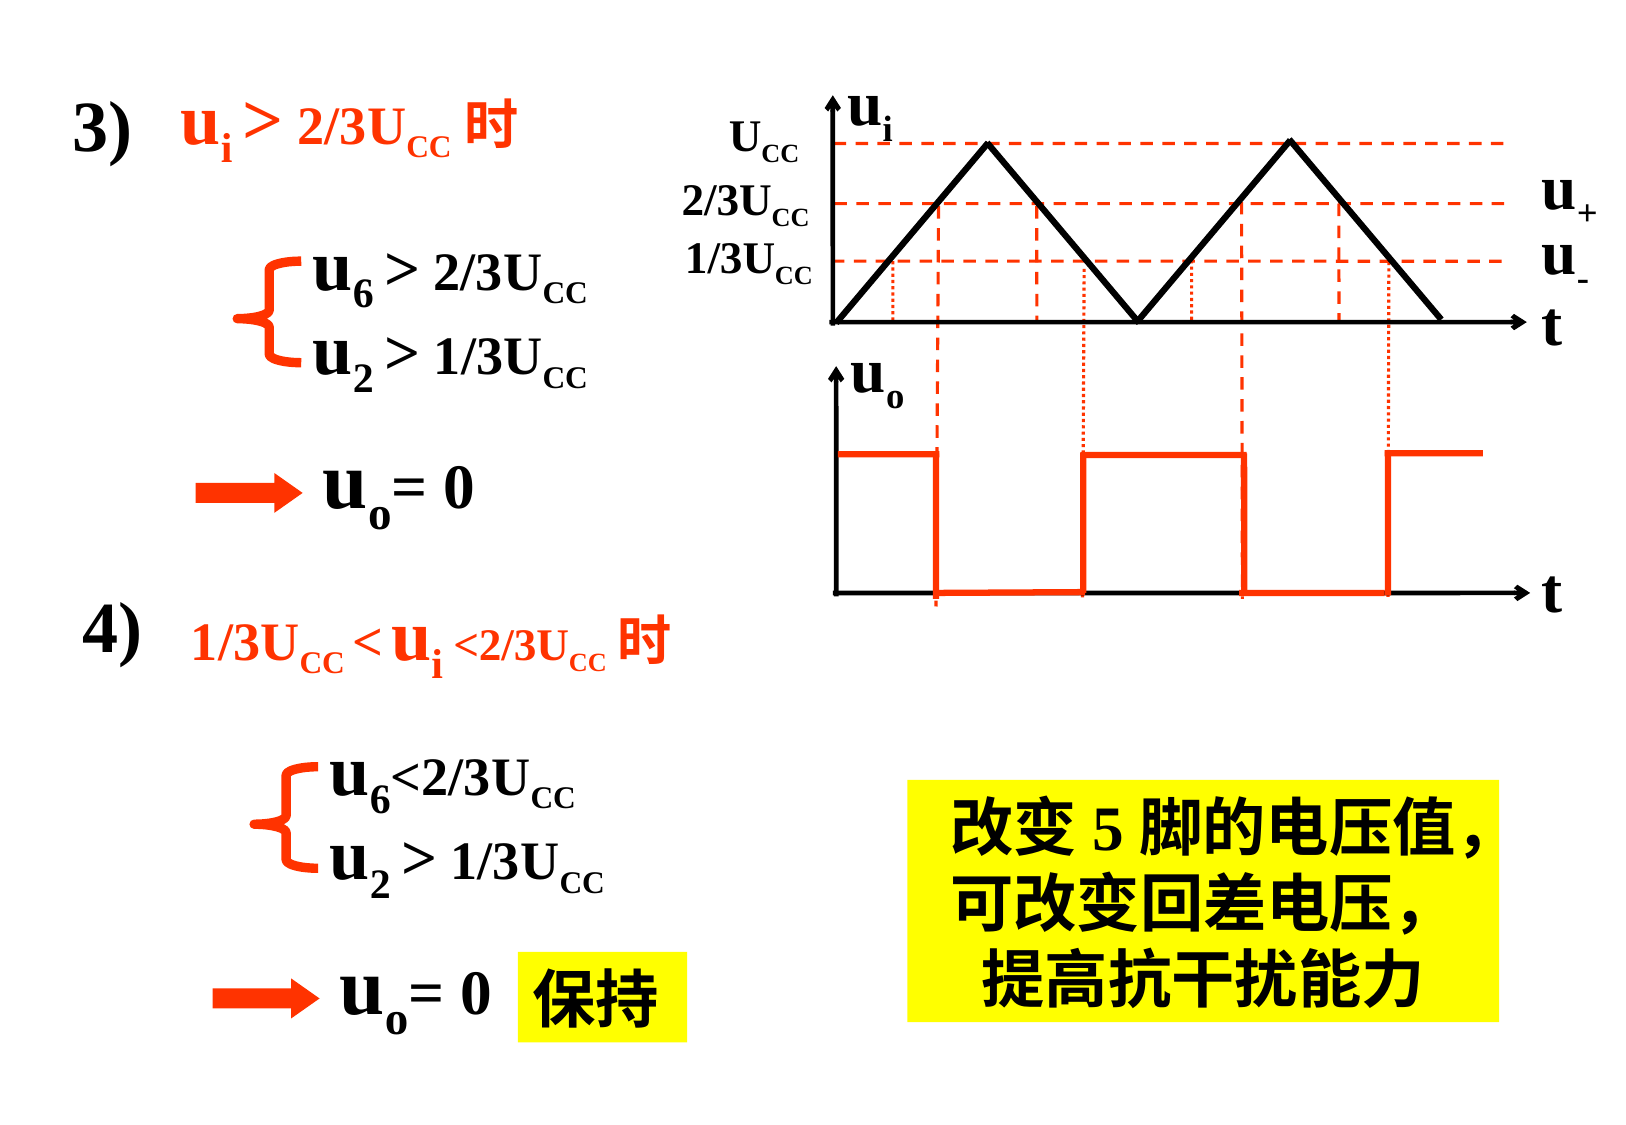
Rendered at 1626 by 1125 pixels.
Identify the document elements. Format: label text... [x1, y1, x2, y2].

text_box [935, 453, 1080, 600]
text_box [237, 261, 302, 363]
text_box [196, 474, 302, 512]
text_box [1238, 453, 1380, 595]
text_box ui > 2/3UCC时 [165, 64, 579, 178]
text_box 3) [57, 71, 165, 173]
text_box uo= 0 [308, 420, 600, 546]
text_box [832, 374, 1625, 635]
text_box 1/3UCC < ui <2/3UCC时 [175, 580, 779, 694]
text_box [1384, 451, 1483, 596]
text_box u2 > 1/3UCC [297, 294, 701, 409]
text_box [1080, 452, 1237, 594]
text_box 4) [67, 572, 176, 674]
text_box u6<2/3UCC [314, 715, 630, 800]
text_box [254, 766, 319, 869]
text_box uo= 0 [324, 925, 617, 1052]
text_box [666, 54, 1625, 367]
text_box u2 > 1/3UCC [314, 800, 654, 914]
text_box u6 > 2/3UCC [297, 210, 647, 294]
text_box [213, 979, 319, 1017]
text_box 改变5脚的电压值，可改变回差电压，提高抗干扰能力 [907, 779, 1500, 1023]
text_box 保持 [517, 951, 688, 1043]
